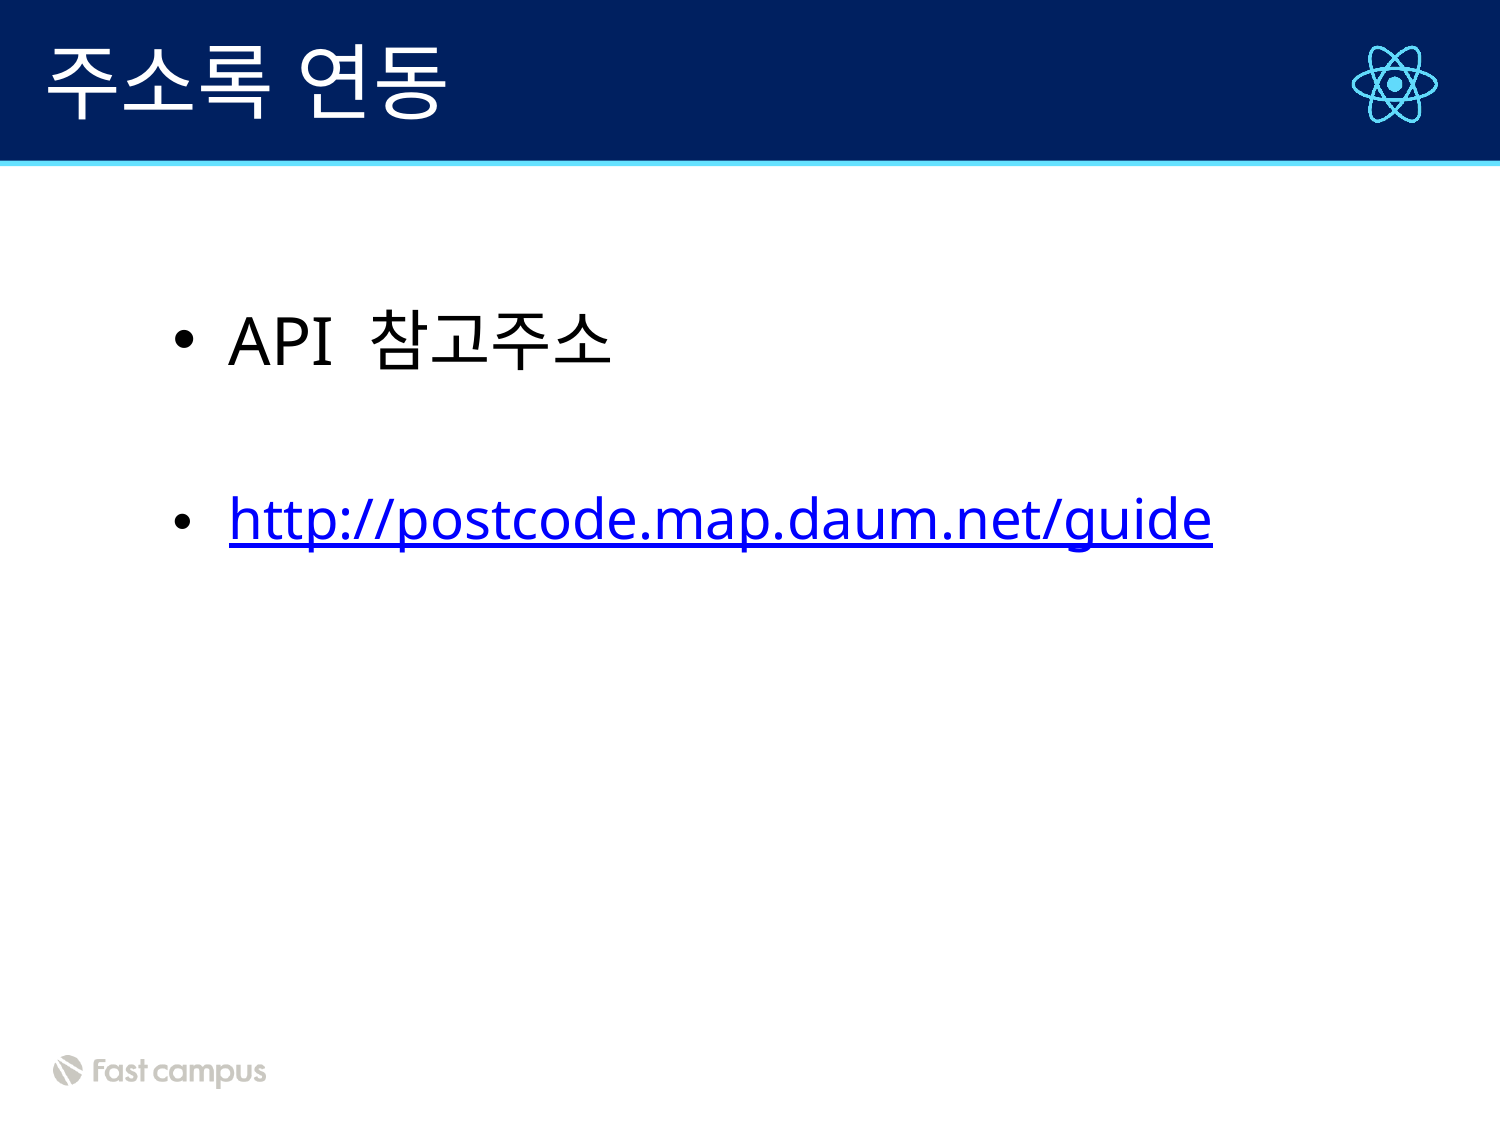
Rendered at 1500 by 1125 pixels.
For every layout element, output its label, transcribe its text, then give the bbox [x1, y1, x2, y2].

title 주소록 연동 [29, 0, 1380, 175]
picture [1380, 36, 1444, 135]
list API 참고주소 http://postcode.map.daum.net/guide [157, 290, 1343, 953]
